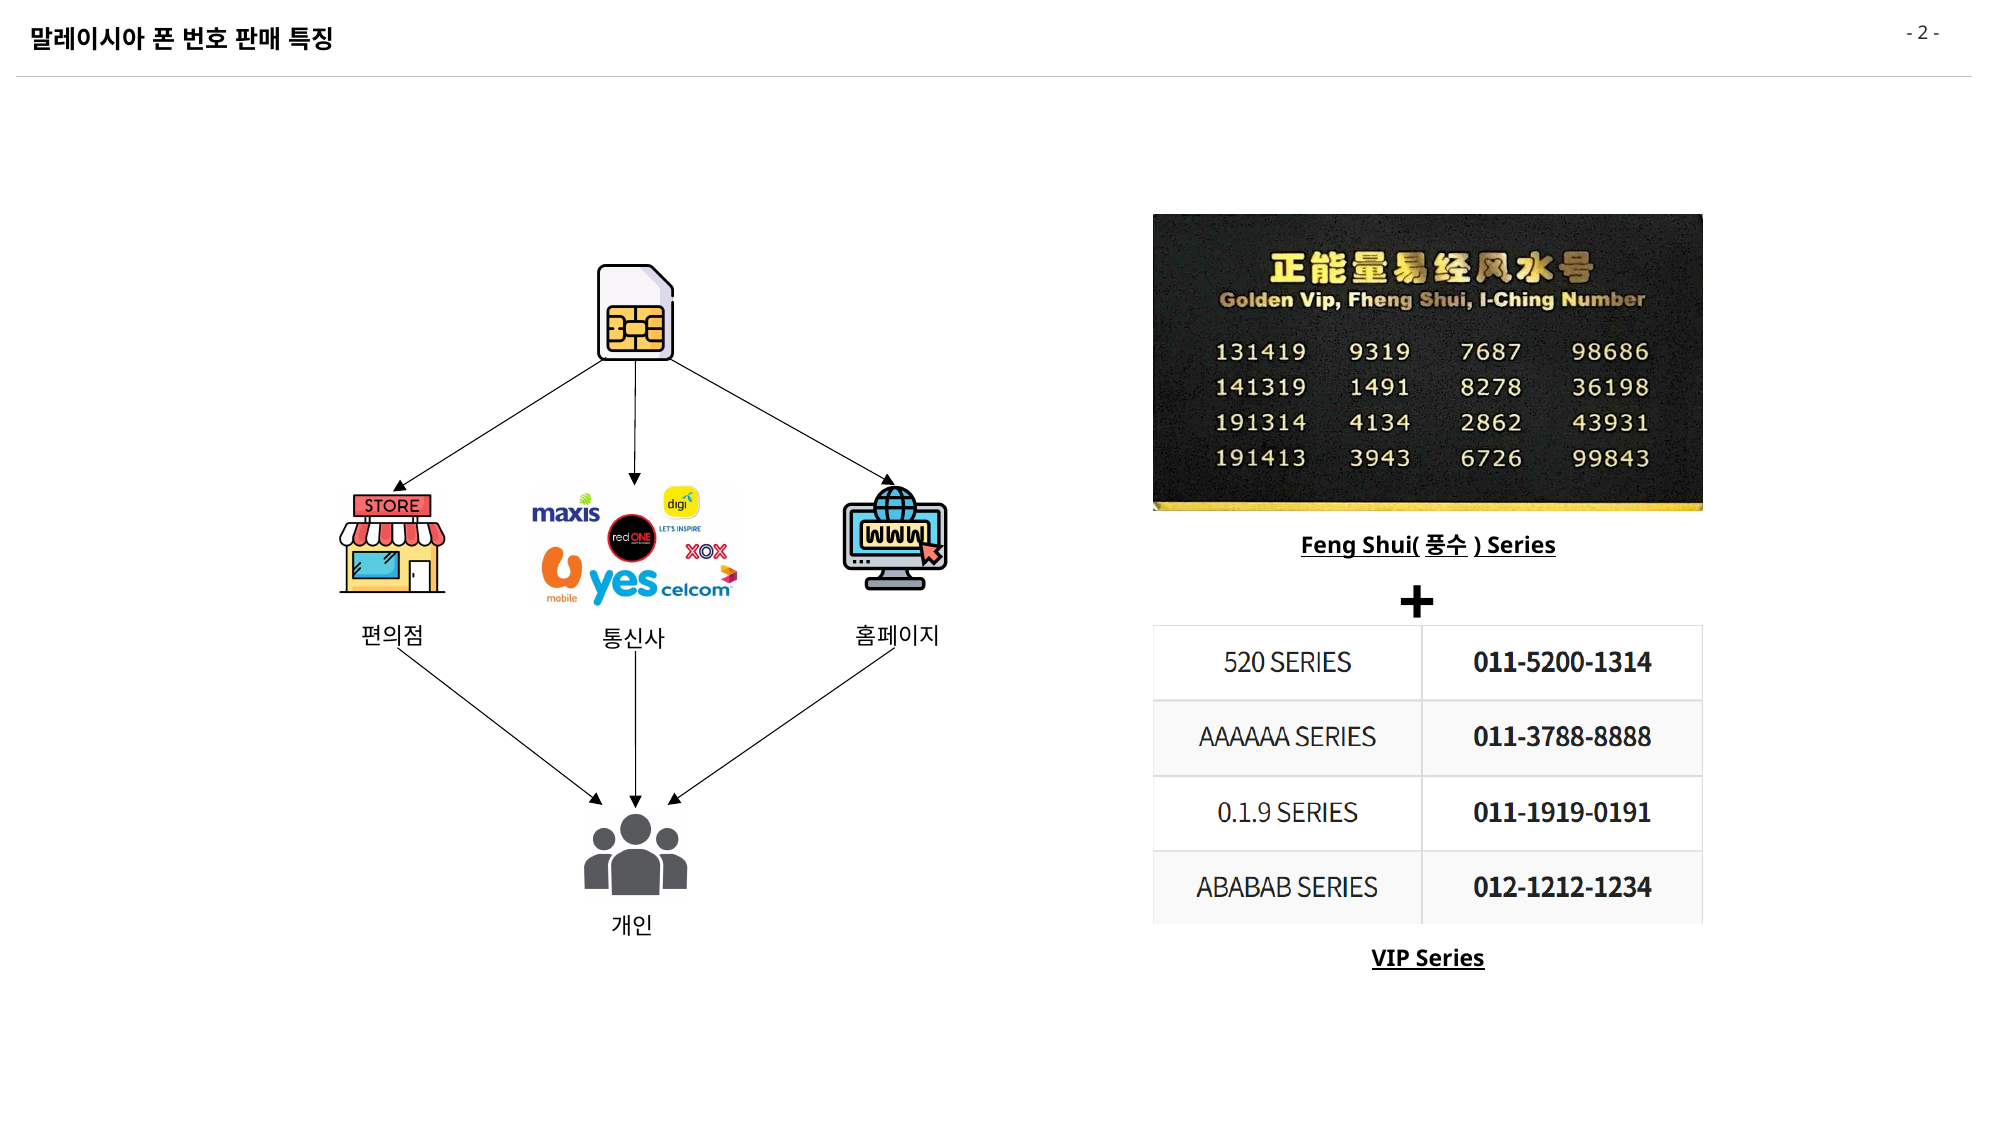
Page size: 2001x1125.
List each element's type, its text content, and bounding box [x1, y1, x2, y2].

text_box 편의점 [346, 615, 448, 648]
picture [1153, 214, 1703, 511]
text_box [397, 647, 603, 805]
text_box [667, 357, 895, 485]
picture [531, 485, 738, 609]
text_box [392, 357, 607, 492]
picture [587, 264, 684, 361]
text_box 통신사 [587, 618, 684, 651]
text_box + [1383, 564, 1454, 623]
picture [337, 491, 448, 597]
text_box 홈페이지 [841, 615, 949, 648]
picture [1153, 625, 1703, 924]
text_box Feng Shui(풍수) Series [1153, 517, 1703, 564]
text_box 개인 [596, 905, 673, 938]
picture [841, 484, 949, 592]
title 말레이시아 폰 번호 판매 특징 [15, 6, 1316, 76]
picture [582, 811, 689, 899]
text_box VIP Series [1153, 929, 1703, 976]
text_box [667, 647, 895, 805]
